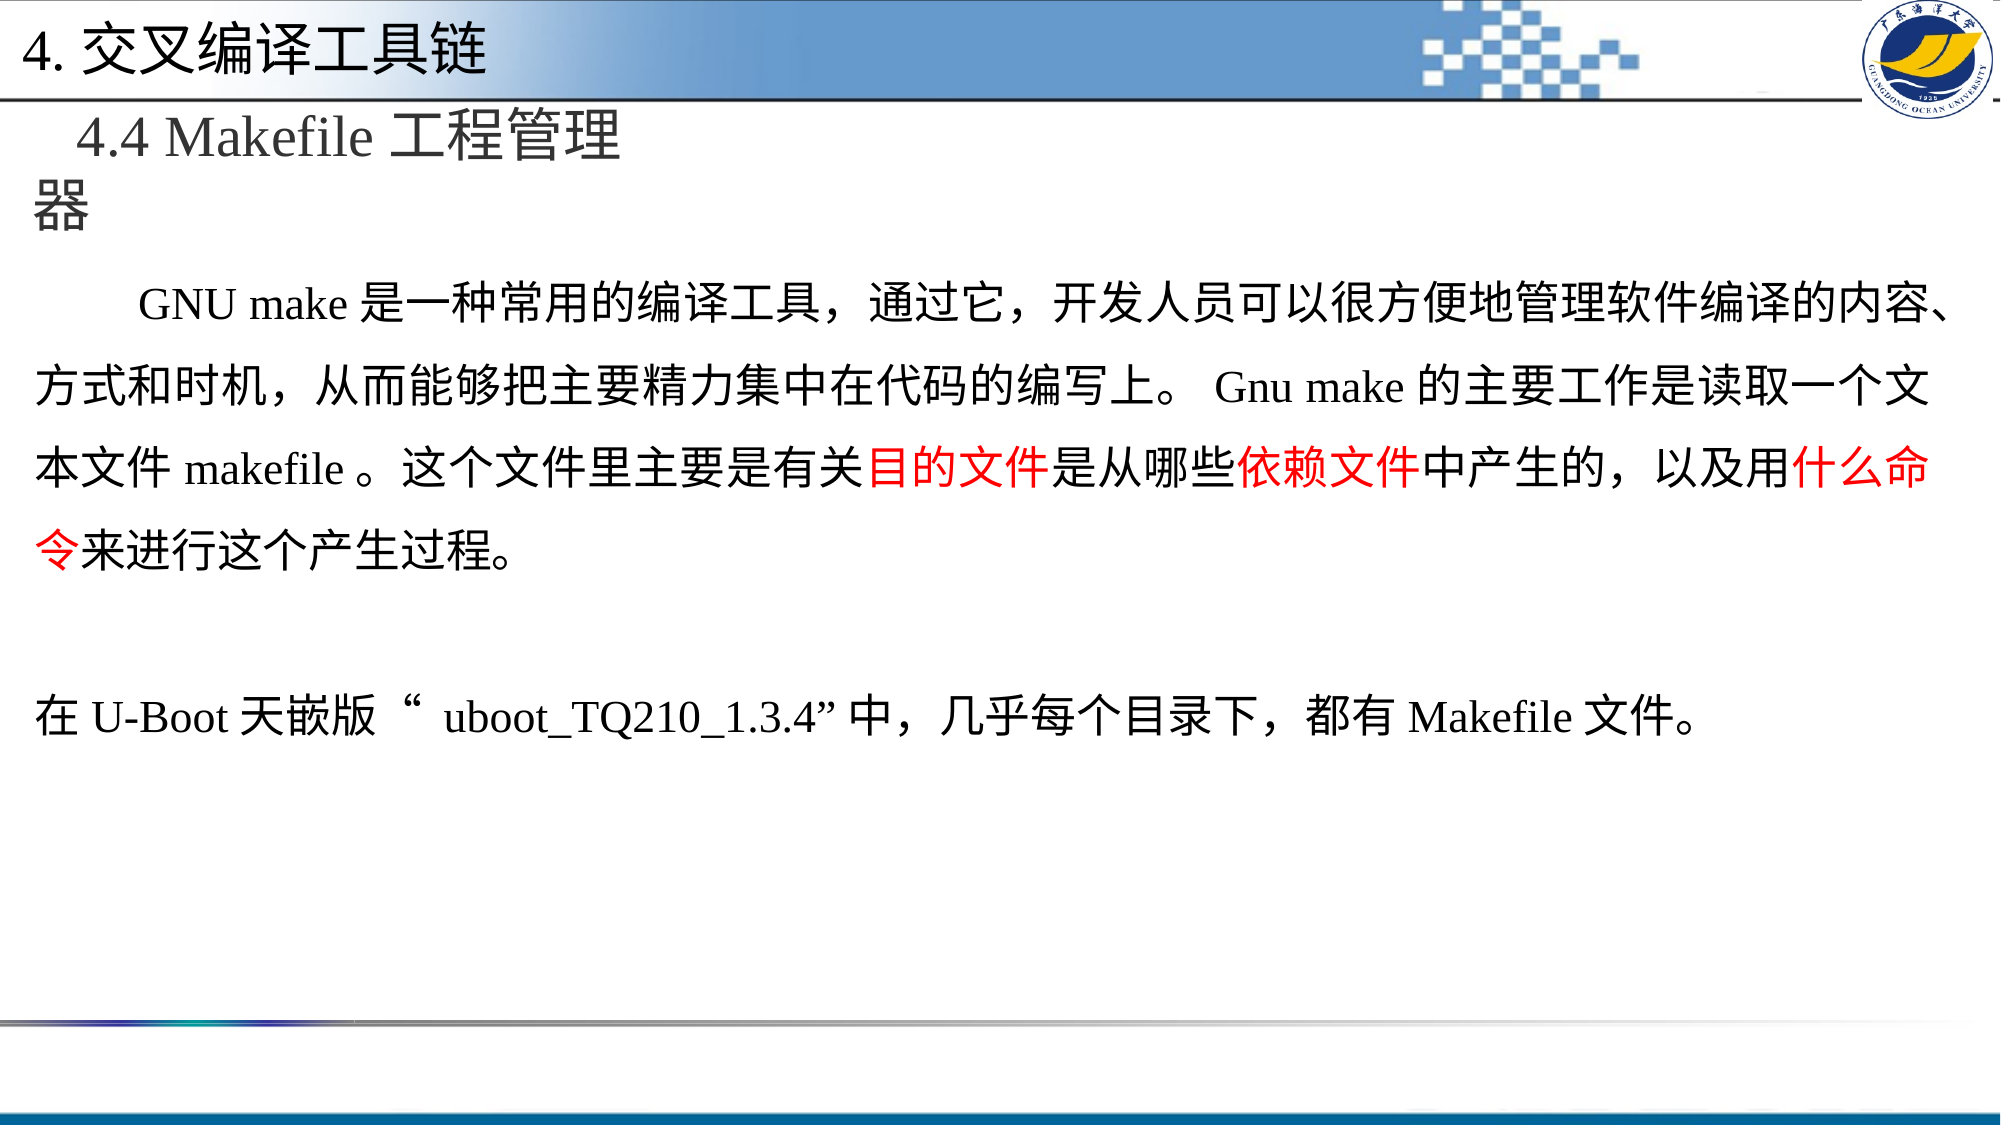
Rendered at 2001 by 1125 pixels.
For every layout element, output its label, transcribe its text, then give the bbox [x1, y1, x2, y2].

text_box 4.4 Makefile工程管理器 [17, 125, 651, 211]
picture [0, 0, 2001, 1115]
text_box GNU make是一种常用的编译工具，通过它，开发人员可以很方便地管理软件编译的内容、方式和时机，从而能够把主要精力集中在代码的编写上。Gnu make的主要工作是读取一个文本文件makefile。这个文件里主要是有关目的文件是从哪些依赖文件中产生的，以及用什么命令来进行这个产生过程。 在U-Boot天嵌版“ uboot_TQ210_1.3.4”中，几乎每个目录下，都有Makefile文件。 [19, 231, 1945, 839]
text_box 4.交叉编译工具链 [7, 4, 1808, 99]
